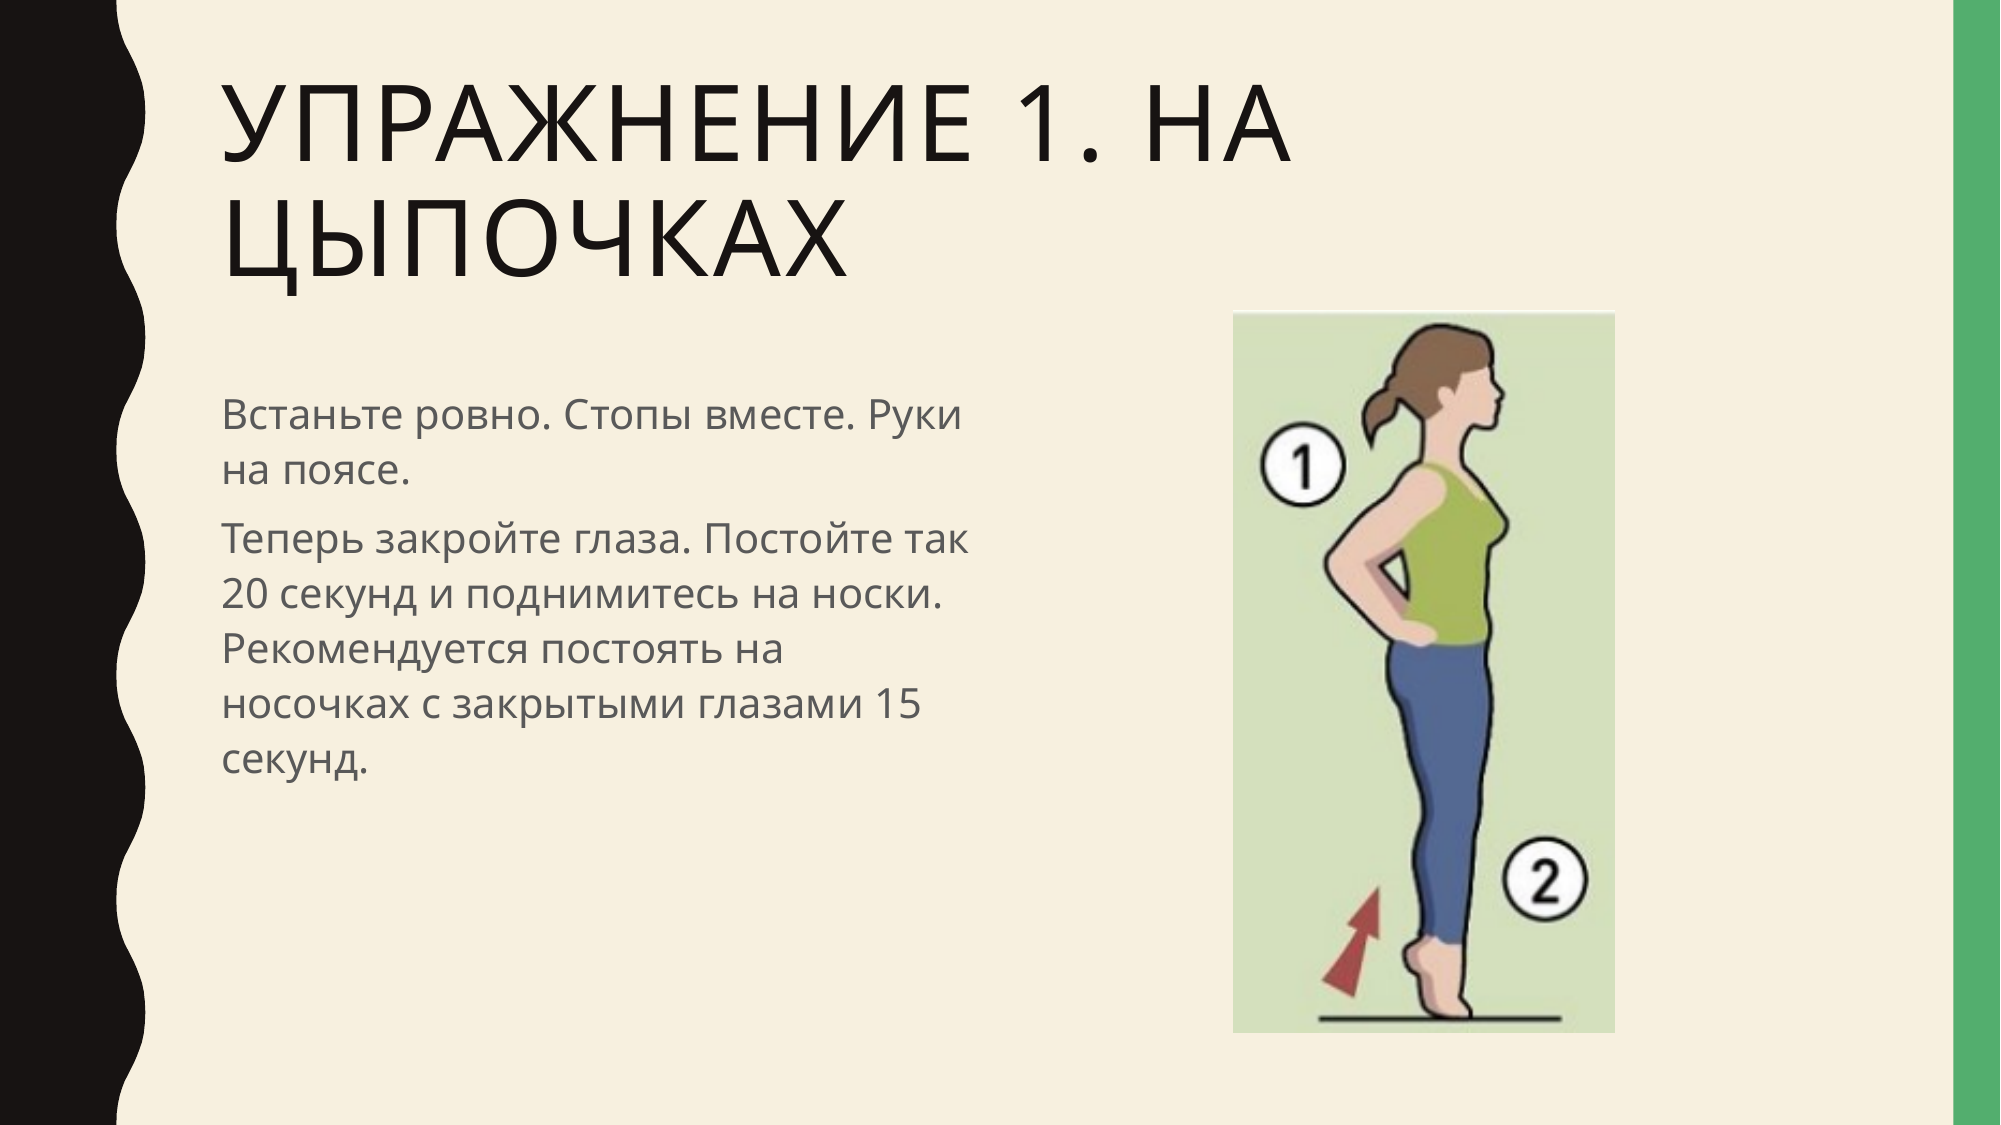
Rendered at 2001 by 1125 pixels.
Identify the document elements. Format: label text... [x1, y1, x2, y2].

list Встаньте ровно. Стопы вместе. Руки на поясе. Теперь закройте глаза. Постойте так 20 секунд и поднимитесь на носки. Рекомендуется постоять на носочках с закрытыми глазами 15 секунд. [206, 375, 994, 969]
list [1232, 310, 1615, 1033]
title Упражнение 1. На цыпочках [205, 62, 1875, 308]
